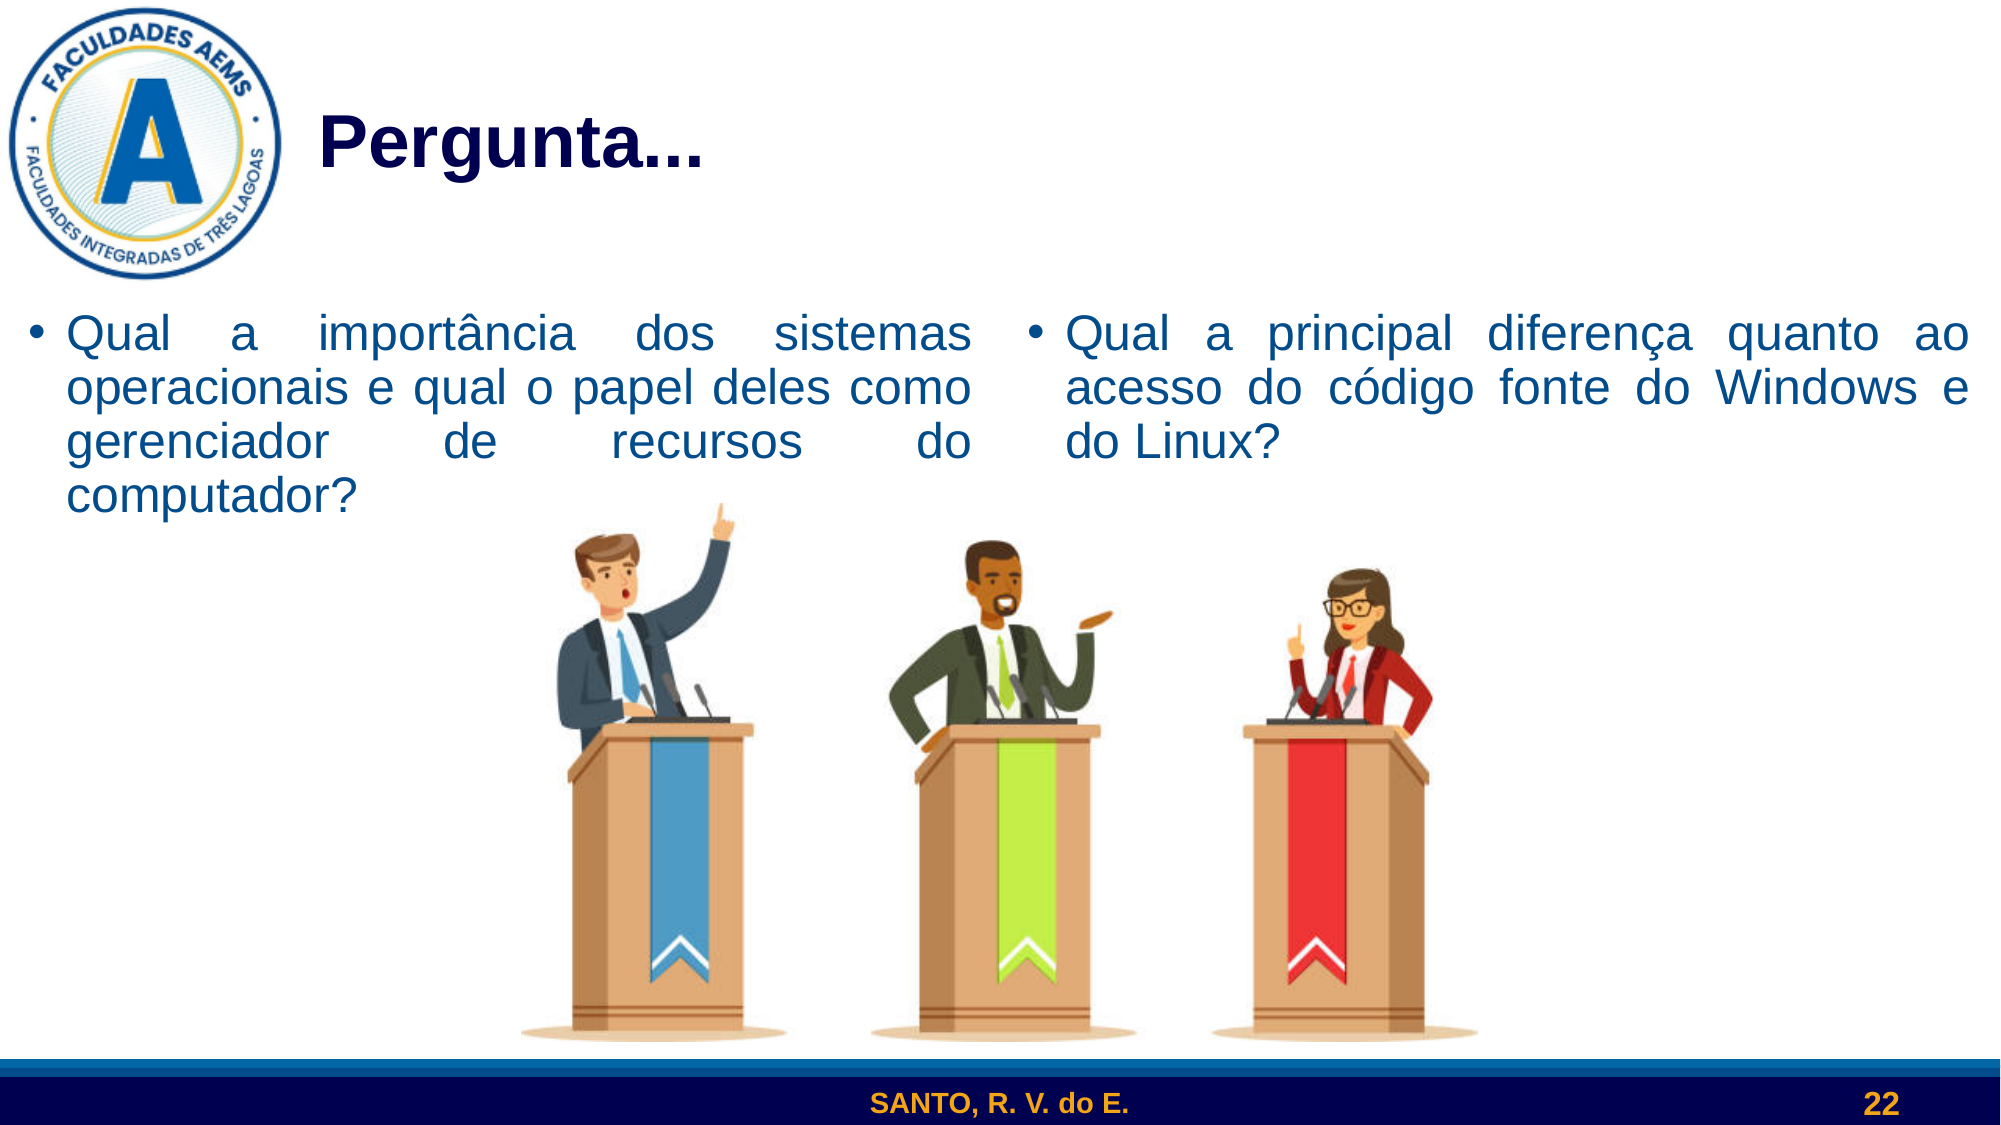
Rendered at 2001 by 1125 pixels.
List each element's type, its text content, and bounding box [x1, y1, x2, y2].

title Pergunta... [303, 35, 1986, 253]
picture [6, 6, 284, 283]
list Qual a importância dos sistemas operacionais e qual o papel deles como gerenciador de recursos do computador? [14, 299, 988, 1043]
picture [521, 502, 1479, 1043]
footer SANTO, R. V. do E. [662, 1084, 1338, 1120]
slide_number 22 [1822, 1083, 1941, 1120]
list Qual a principal diferença quanto ao acesso do código fonte do Windows e do Linux? [1012, 299, 1986, 1043]
